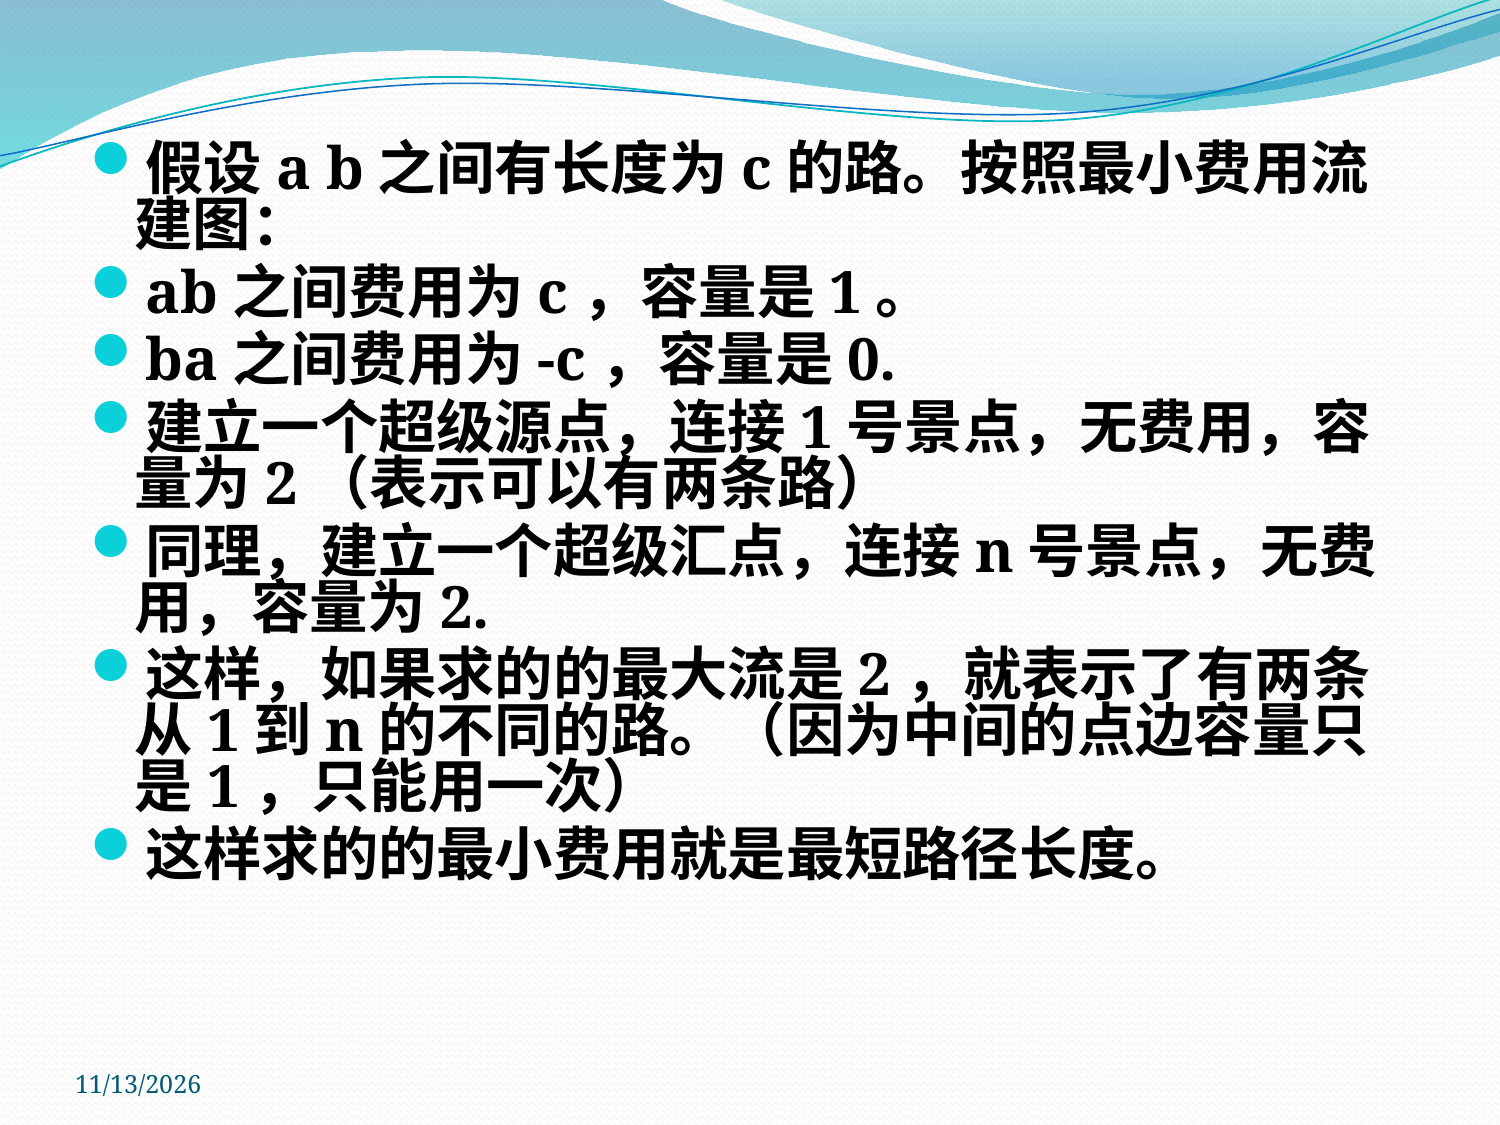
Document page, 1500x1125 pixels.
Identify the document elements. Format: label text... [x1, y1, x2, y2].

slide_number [75, 1042, 425, 1103]
list 假设a b之间有长度为c的路。按照最小费用流建图： ab之间费用为c，容量是1。 ba之间费用为-c，容量是0. 建立一个超级源点，连接1号景点，无费用，容量为2（表示可以有两条路） 同理，建立一个超级汇点，连接n号景点，无费用，容量为2. 这样，如果求的的最大流是2，就表示了有两条从1到n的不同的路。（因为中间的点边容量只是1，只能用一次） 这样求的的最小费用就是最短路径长度。 [74, 136, 1426, 1038]
